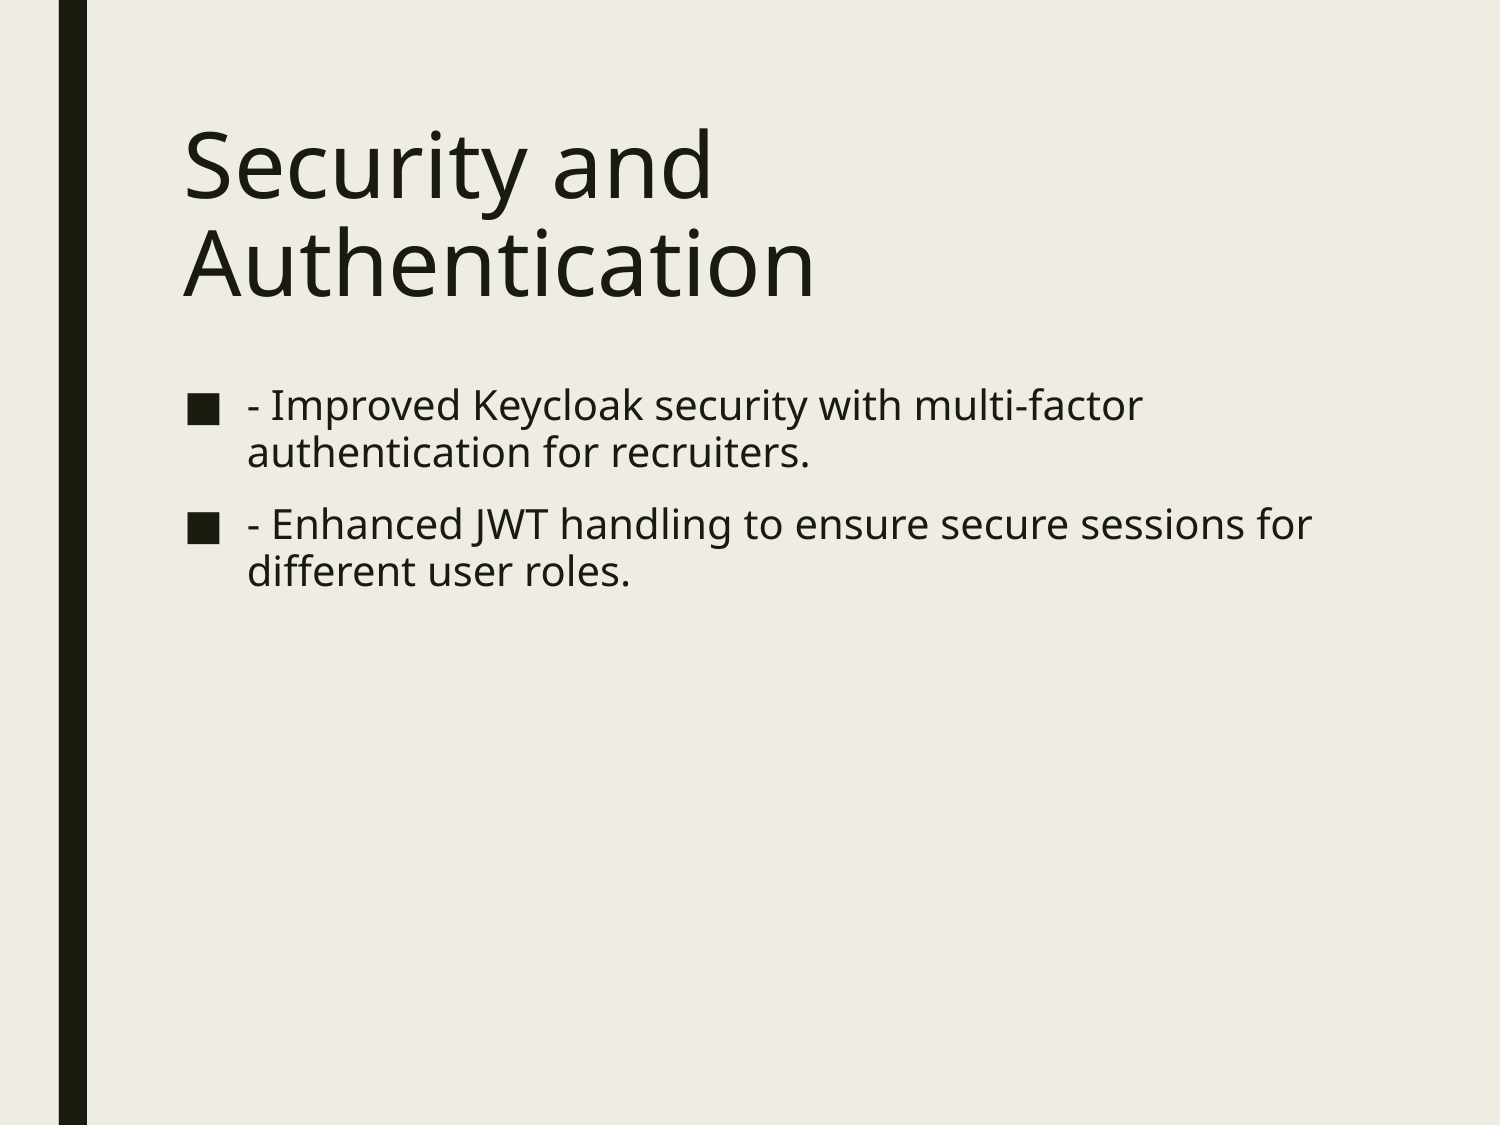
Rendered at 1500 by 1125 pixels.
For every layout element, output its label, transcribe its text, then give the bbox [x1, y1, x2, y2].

list - Improved Keycloak security with multi-factor authentication for recruiters. - Enhanced JWT handling to ensure secure sessions for different user roles. [168, 375, 1351, 963]
title Security and Authentication [168, 112, 1351, 357]
